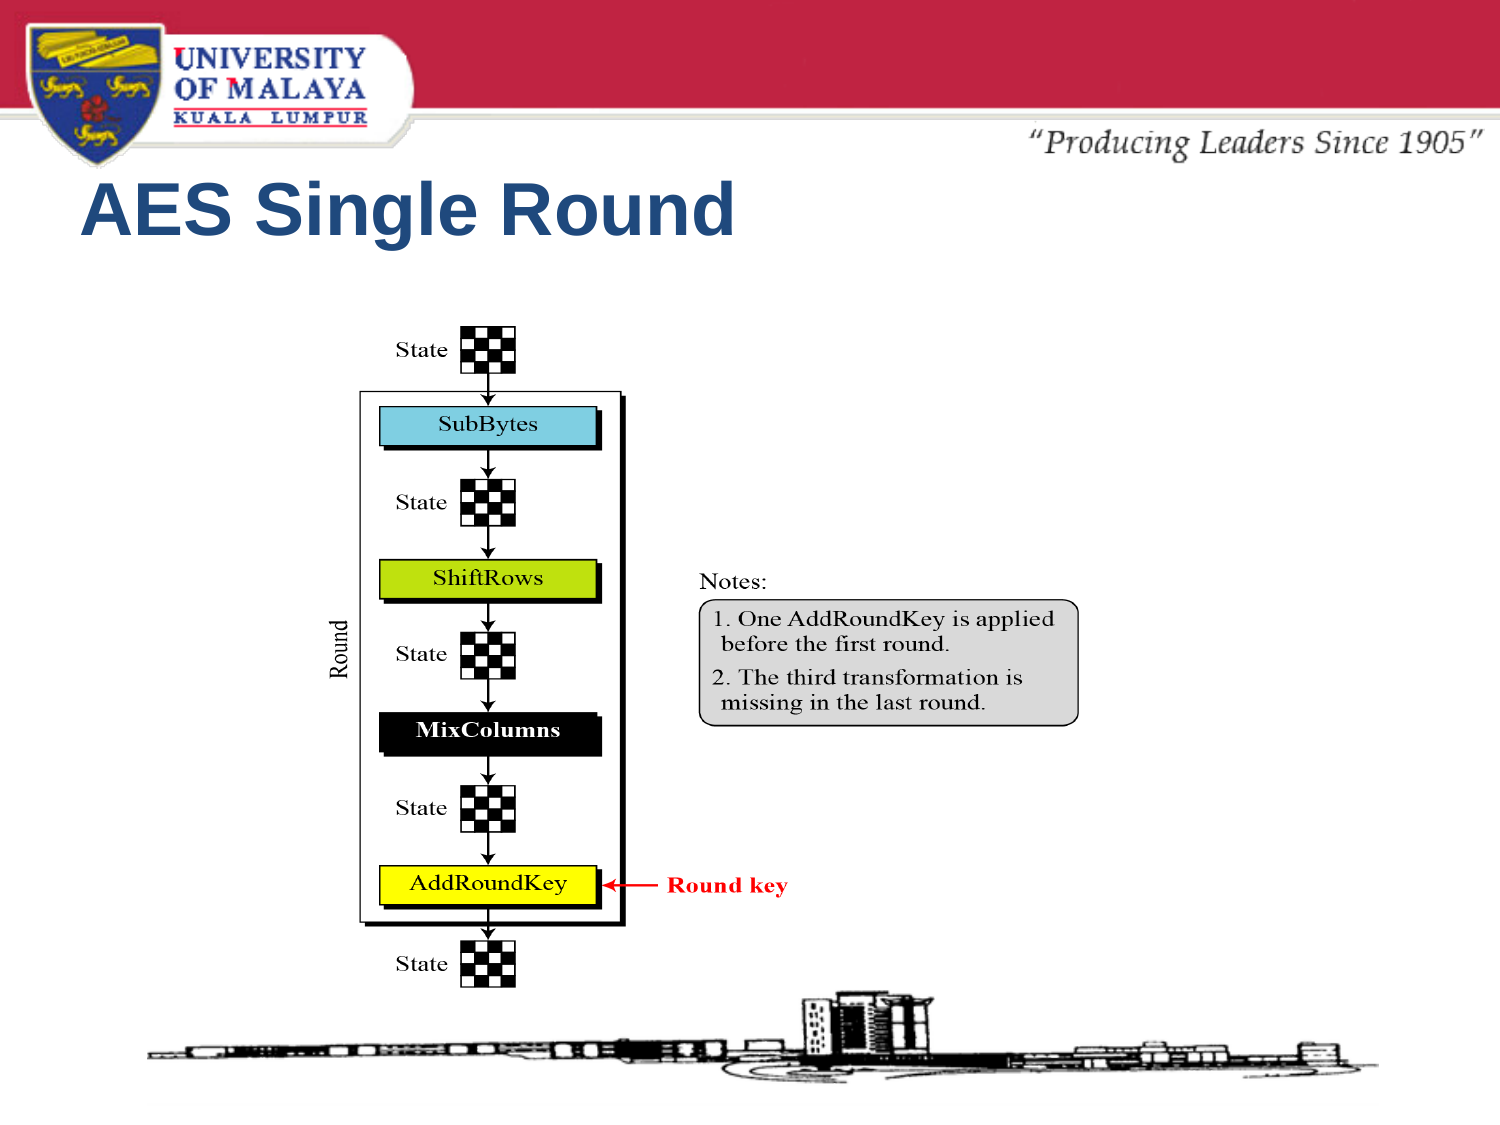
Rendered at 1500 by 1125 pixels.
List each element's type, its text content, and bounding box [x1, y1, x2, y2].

picture [147, 989, 1379, 1106]
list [325, 326, 1079, 988]
title AES Single Round [64, 150, 1448, 258]
picture [0, 0, 1500, 169]
